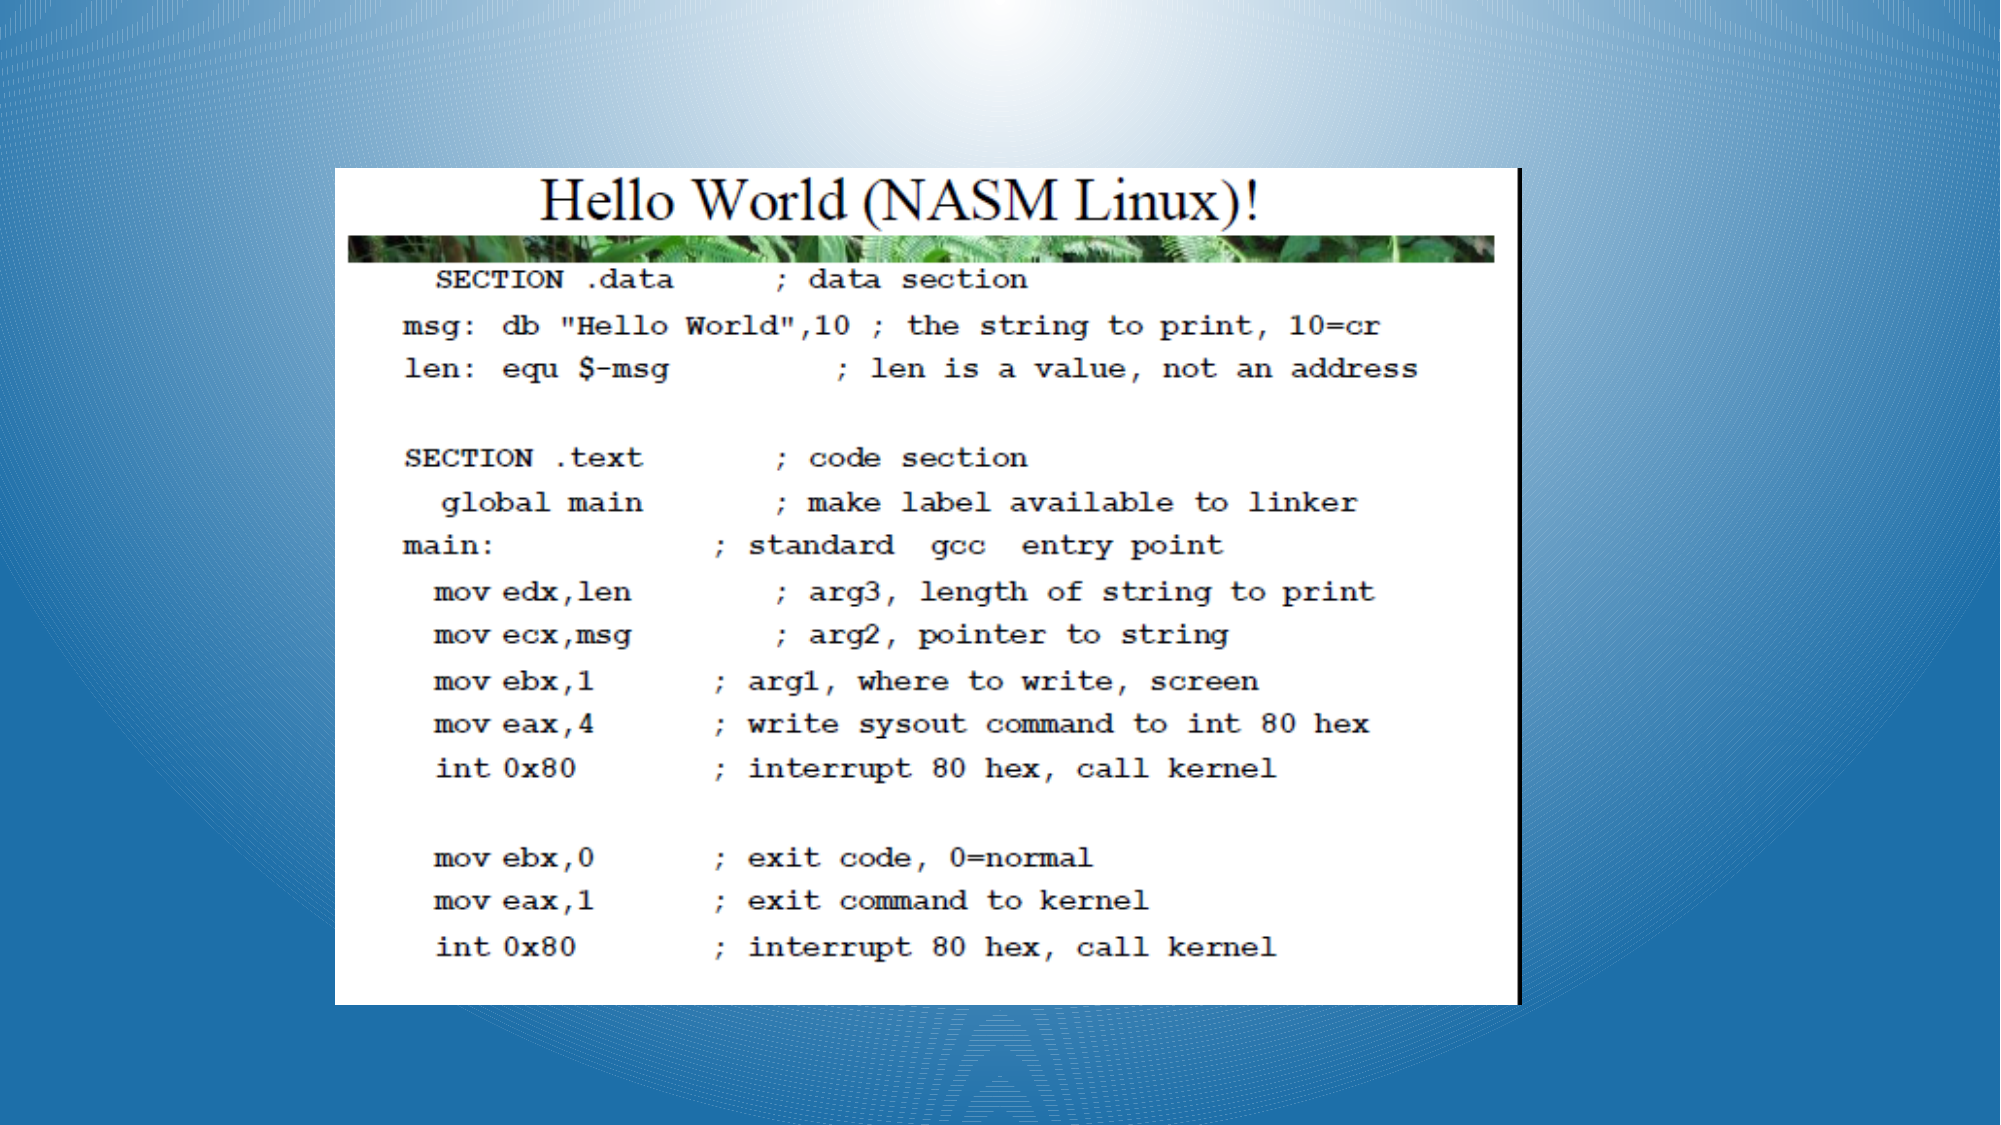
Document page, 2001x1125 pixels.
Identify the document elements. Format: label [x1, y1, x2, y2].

picture [335, 168, 1522, 1005]
